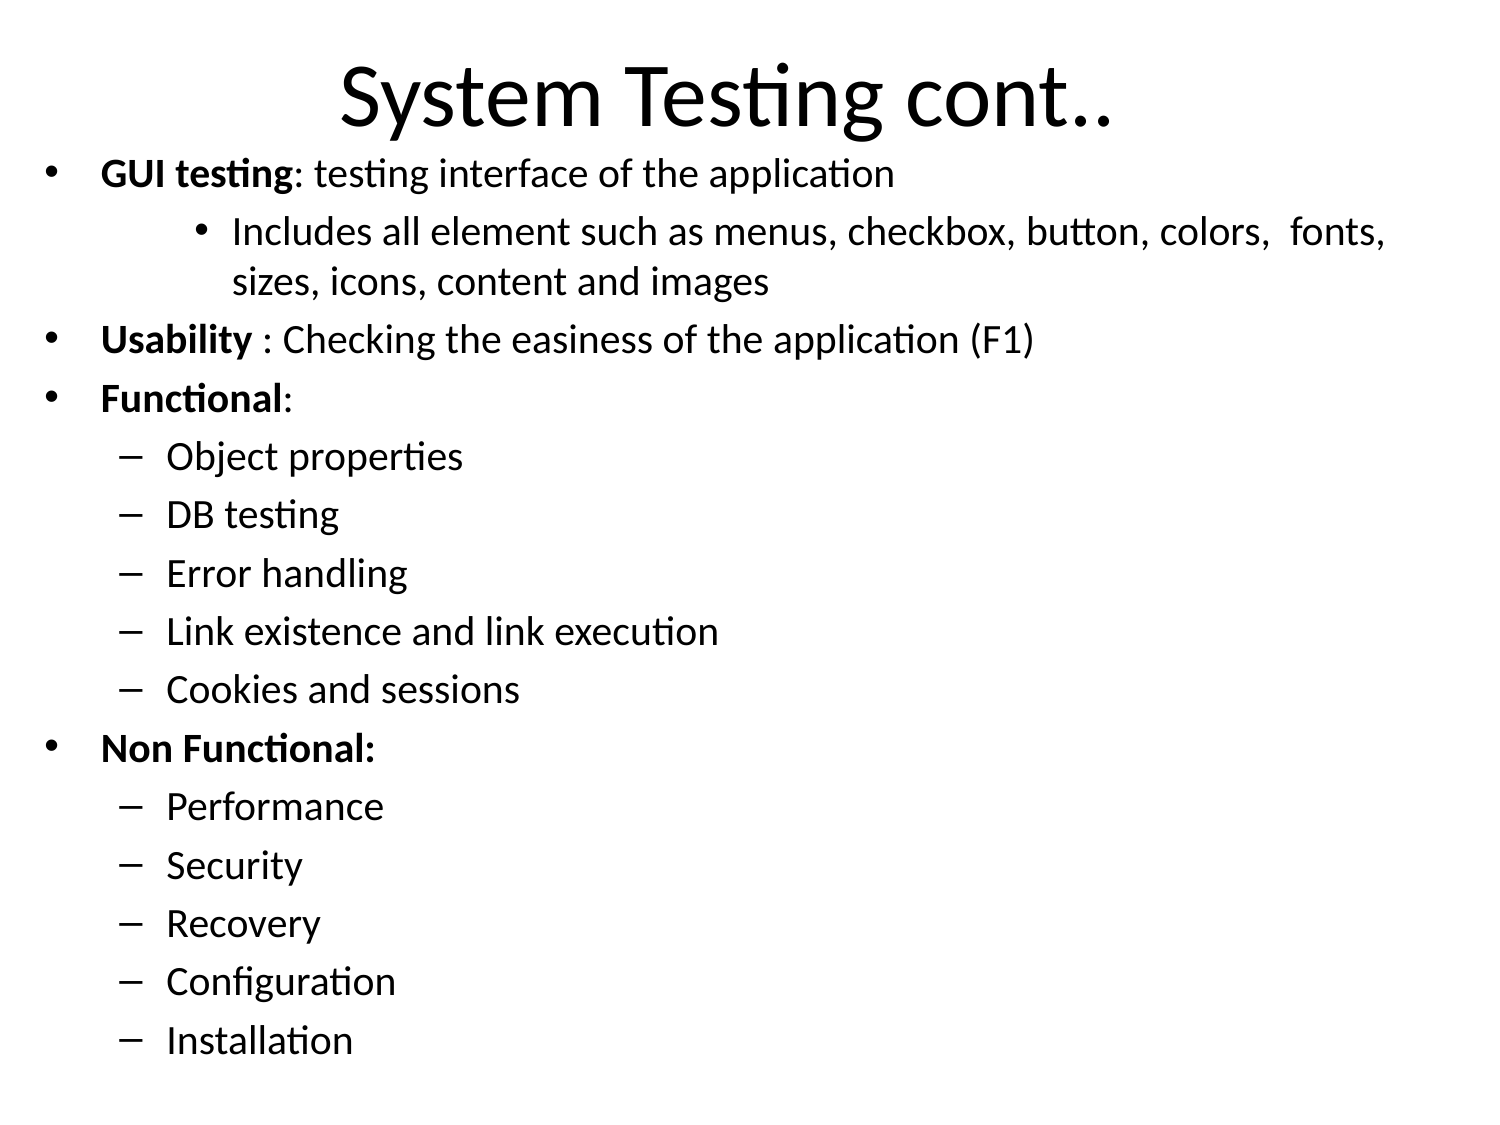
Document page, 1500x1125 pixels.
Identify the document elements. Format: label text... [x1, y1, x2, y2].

list GUI testing: testing interface of the application Includes all element such as menus, checkbox, button, colors, fonts, sizes, icons, content and images Usability : Checking the easiness of the application (F1) Functional: Object properties DB testing Error handling Link existence and link execution Cookies and sessions Non Functional: Performance Security Recovery Configuration Installation [29, 138, 1447, 1119]
title System Testing cont.. [53, 0, 1404, 138]
